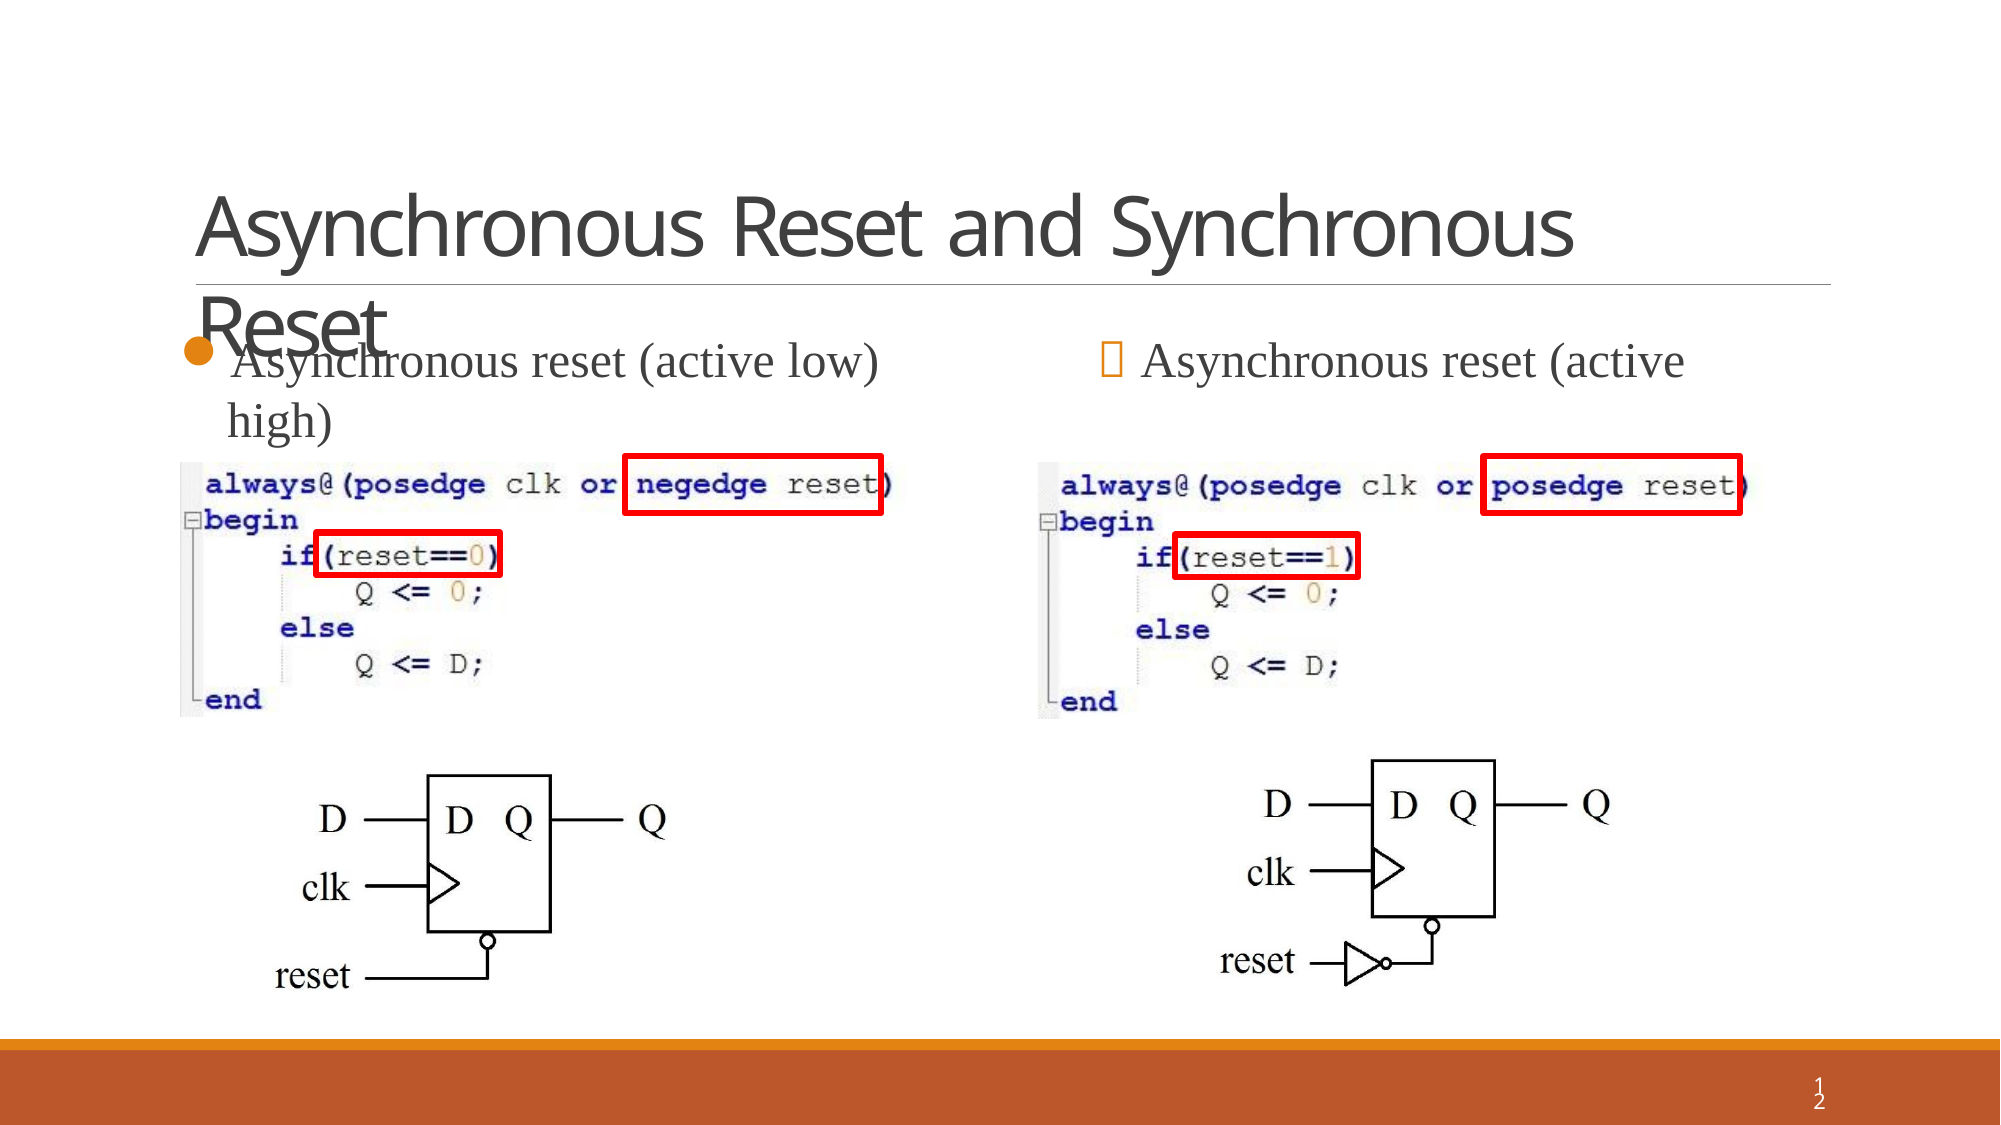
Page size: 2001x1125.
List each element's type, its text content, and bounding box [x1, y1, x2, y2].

text_box [1037, 462, 1765, 719]
text_box [1483, 456, 1741, 514]
text_box [1174, 534, 1359, 578]
text_box [316, 532, 501, 576]
text_box [624, 456, 882, 514]
text_box [271, 771, 672, 993]
title Asynchronous Reset and Synchronous Reset [192, 170, 1623, 325]
text_box [180, 462, 907, 717]
text_box Asynchronous reset (active low)  Asynchronous reset (active high) [177, 325, 1761, 448]
slide_number 12 [1809, 1078, 1829, 1125]
text_box [1216, 755, 1616, 991]
